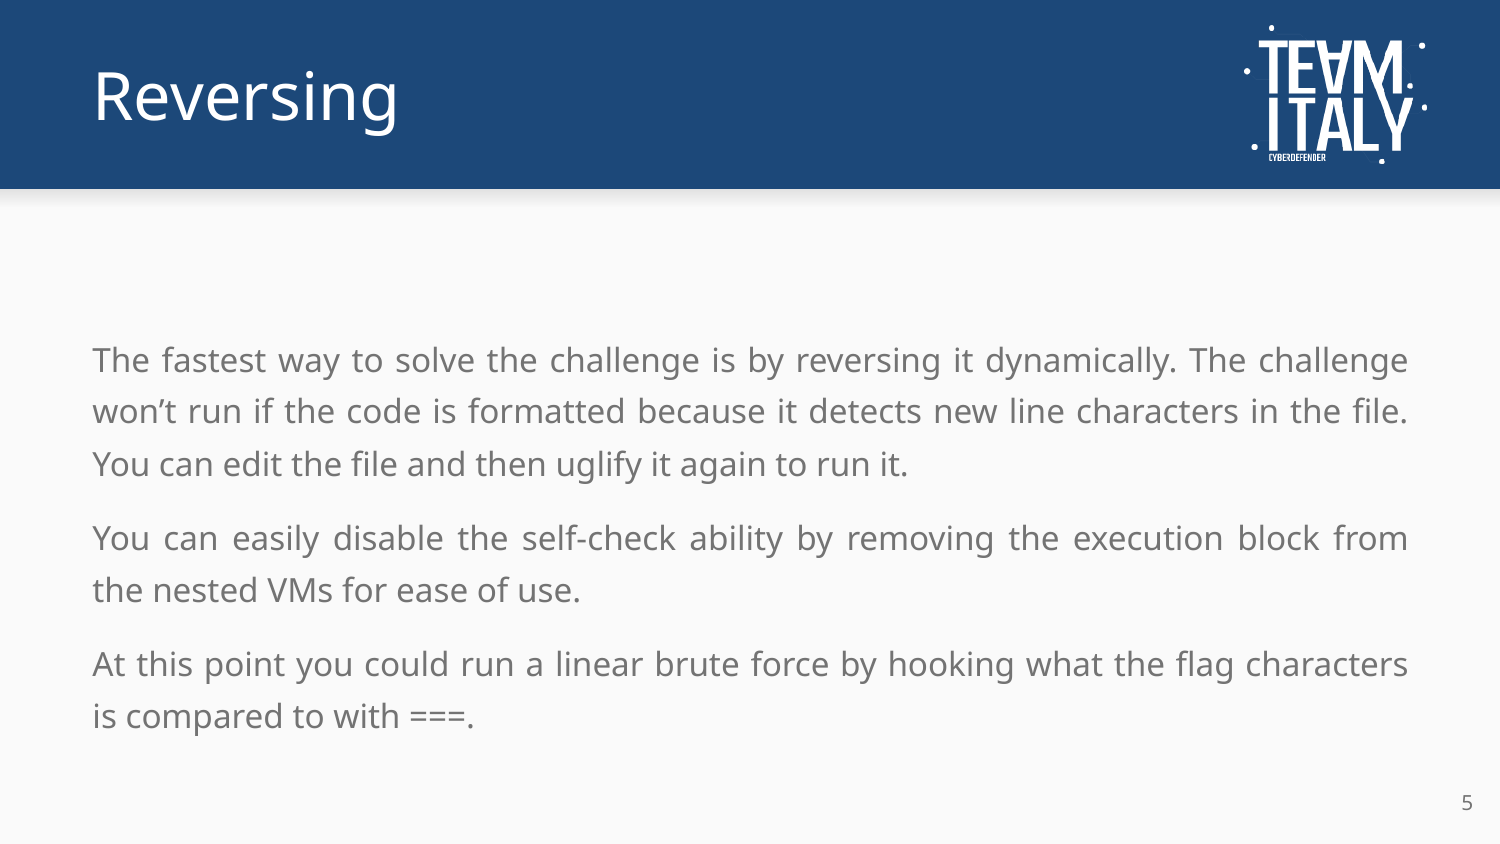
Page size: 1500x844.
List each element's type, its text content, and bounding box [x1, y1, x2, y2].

title Reversing [77, 0, 1245, 190]
slide_number ‹#› [1398, 770, 1489, 835]
picture [1245, 25, 1427, 164]
list The fastest way to solve the challenge is by reversing it dynamically. The challenge won’t run if the code is formatted because it detects new line characters in the file. You can edit the file and then uglify it again to run it. You can easily disable the self-check ability by removing the execution block from the nested VMs for ease of use. At this point you could run a linear brute force by hooking what the flag characters is compared to with ===. [77, 314, 1427, 760]
